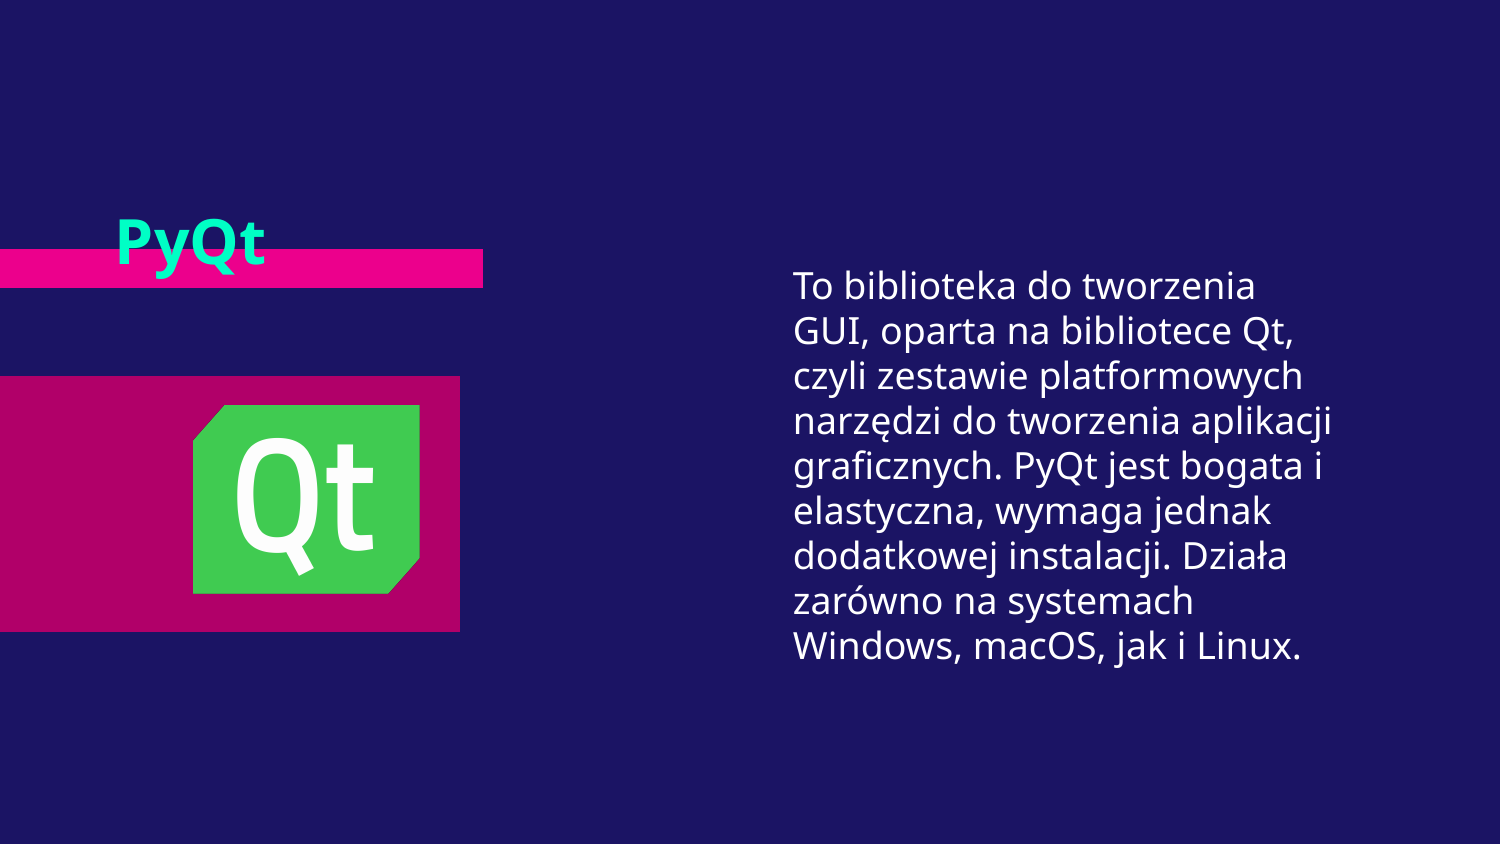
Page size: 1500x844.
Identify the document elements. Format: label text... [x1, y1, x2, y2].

picture [193, 405, 421, 595]
title PyQt [99, 187, 986, 297]
text_box [0, 376, 460, 633]
list To biblioteka do tworzenia GUI, oparta na bibliotece Qt, czyli zestawie platformowych narzędzi do tworzenia aplikacji graficznych. PyQt jest bogata i elastyczna, wymaga jednak dodatkowej instalacji. Działa zarówno na systemach Windows, macOS, jak i Linux. [777, 247, 1355, 597]
